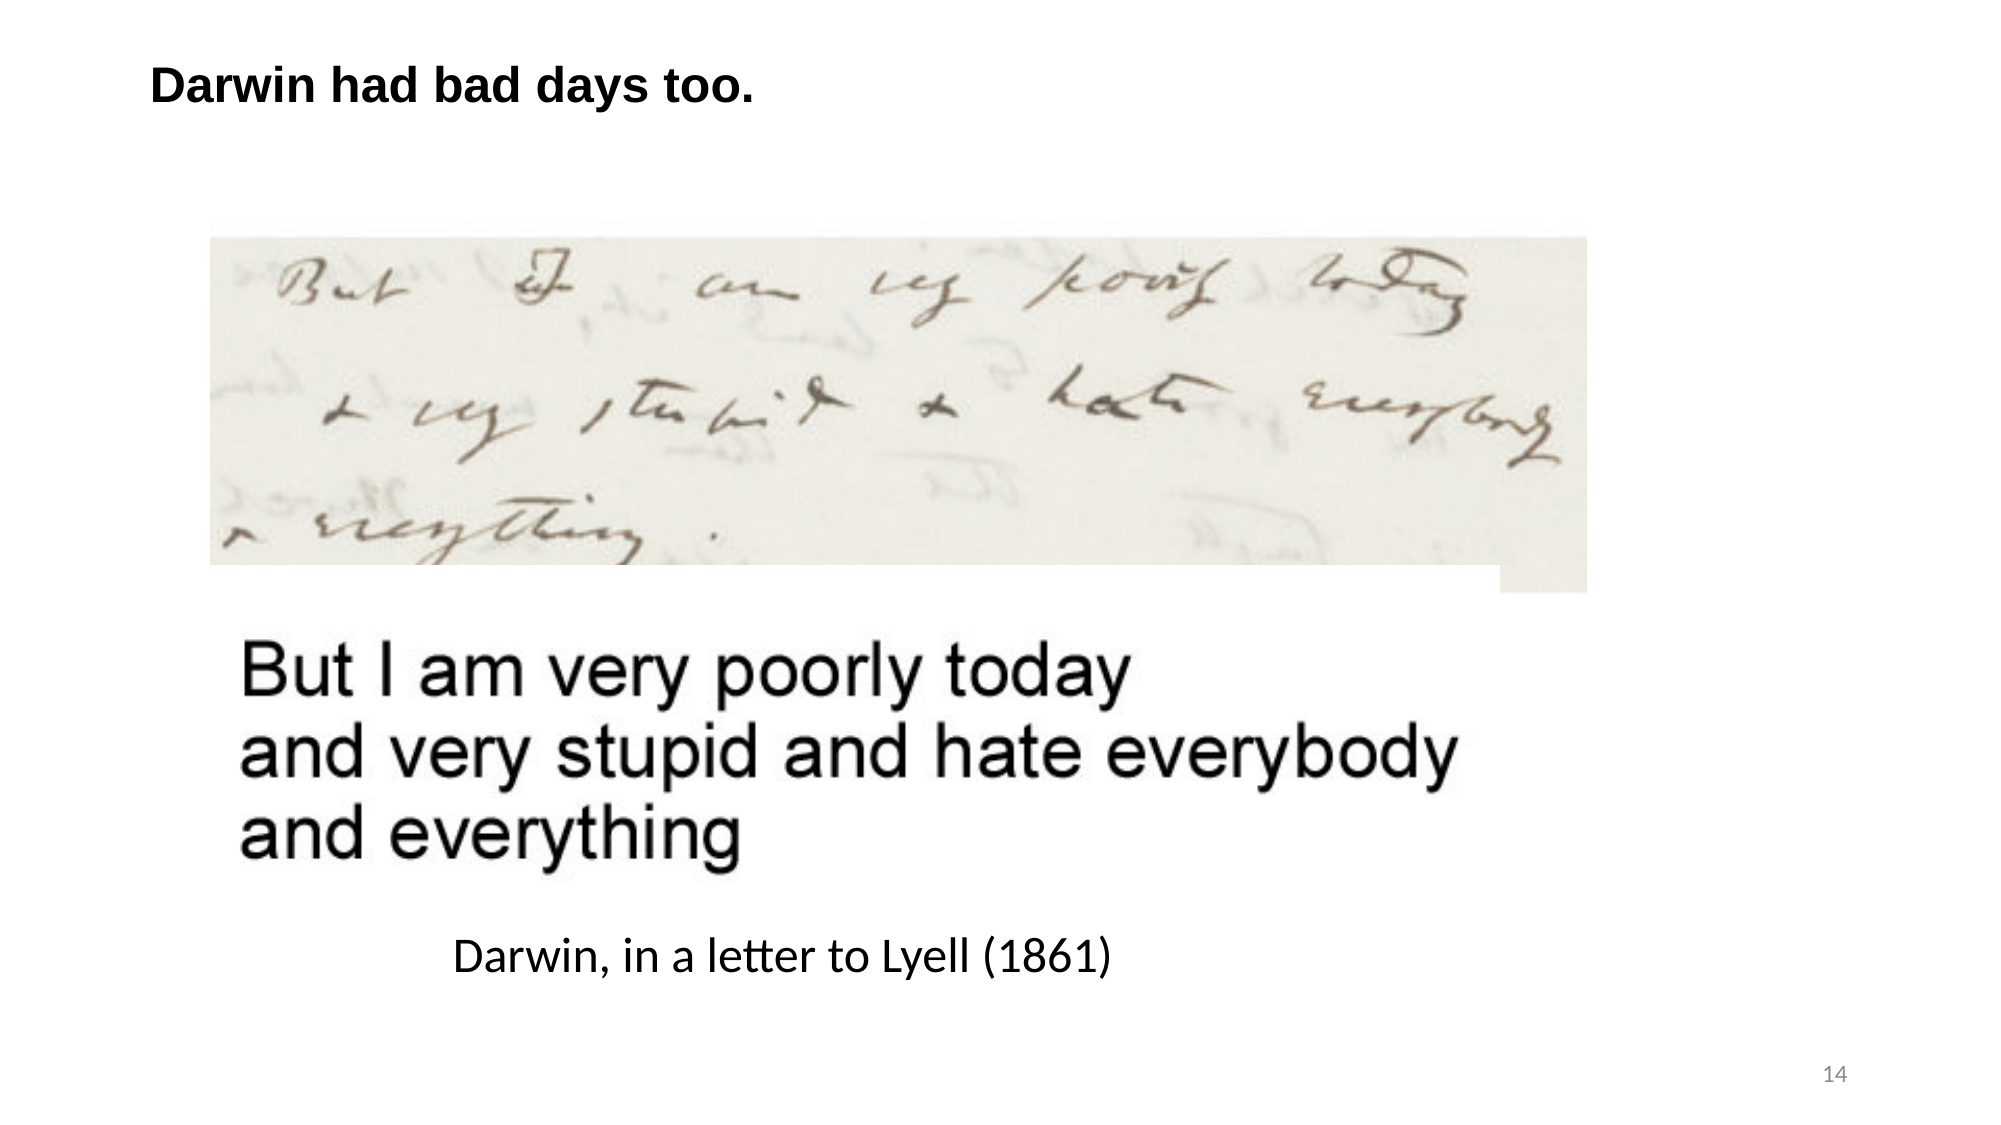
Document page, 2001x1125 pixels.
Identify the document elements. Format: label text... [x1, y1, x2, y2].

picture [191, 134, 1588, 931]
text_box Darwin had bad days too. [135, 45, 771, 116]
text_box <number> [1412, 1042, 1863, 1103]
text_box Darwin, in a letter to Lyell (1861) [438, 939, 1275, 1050]
